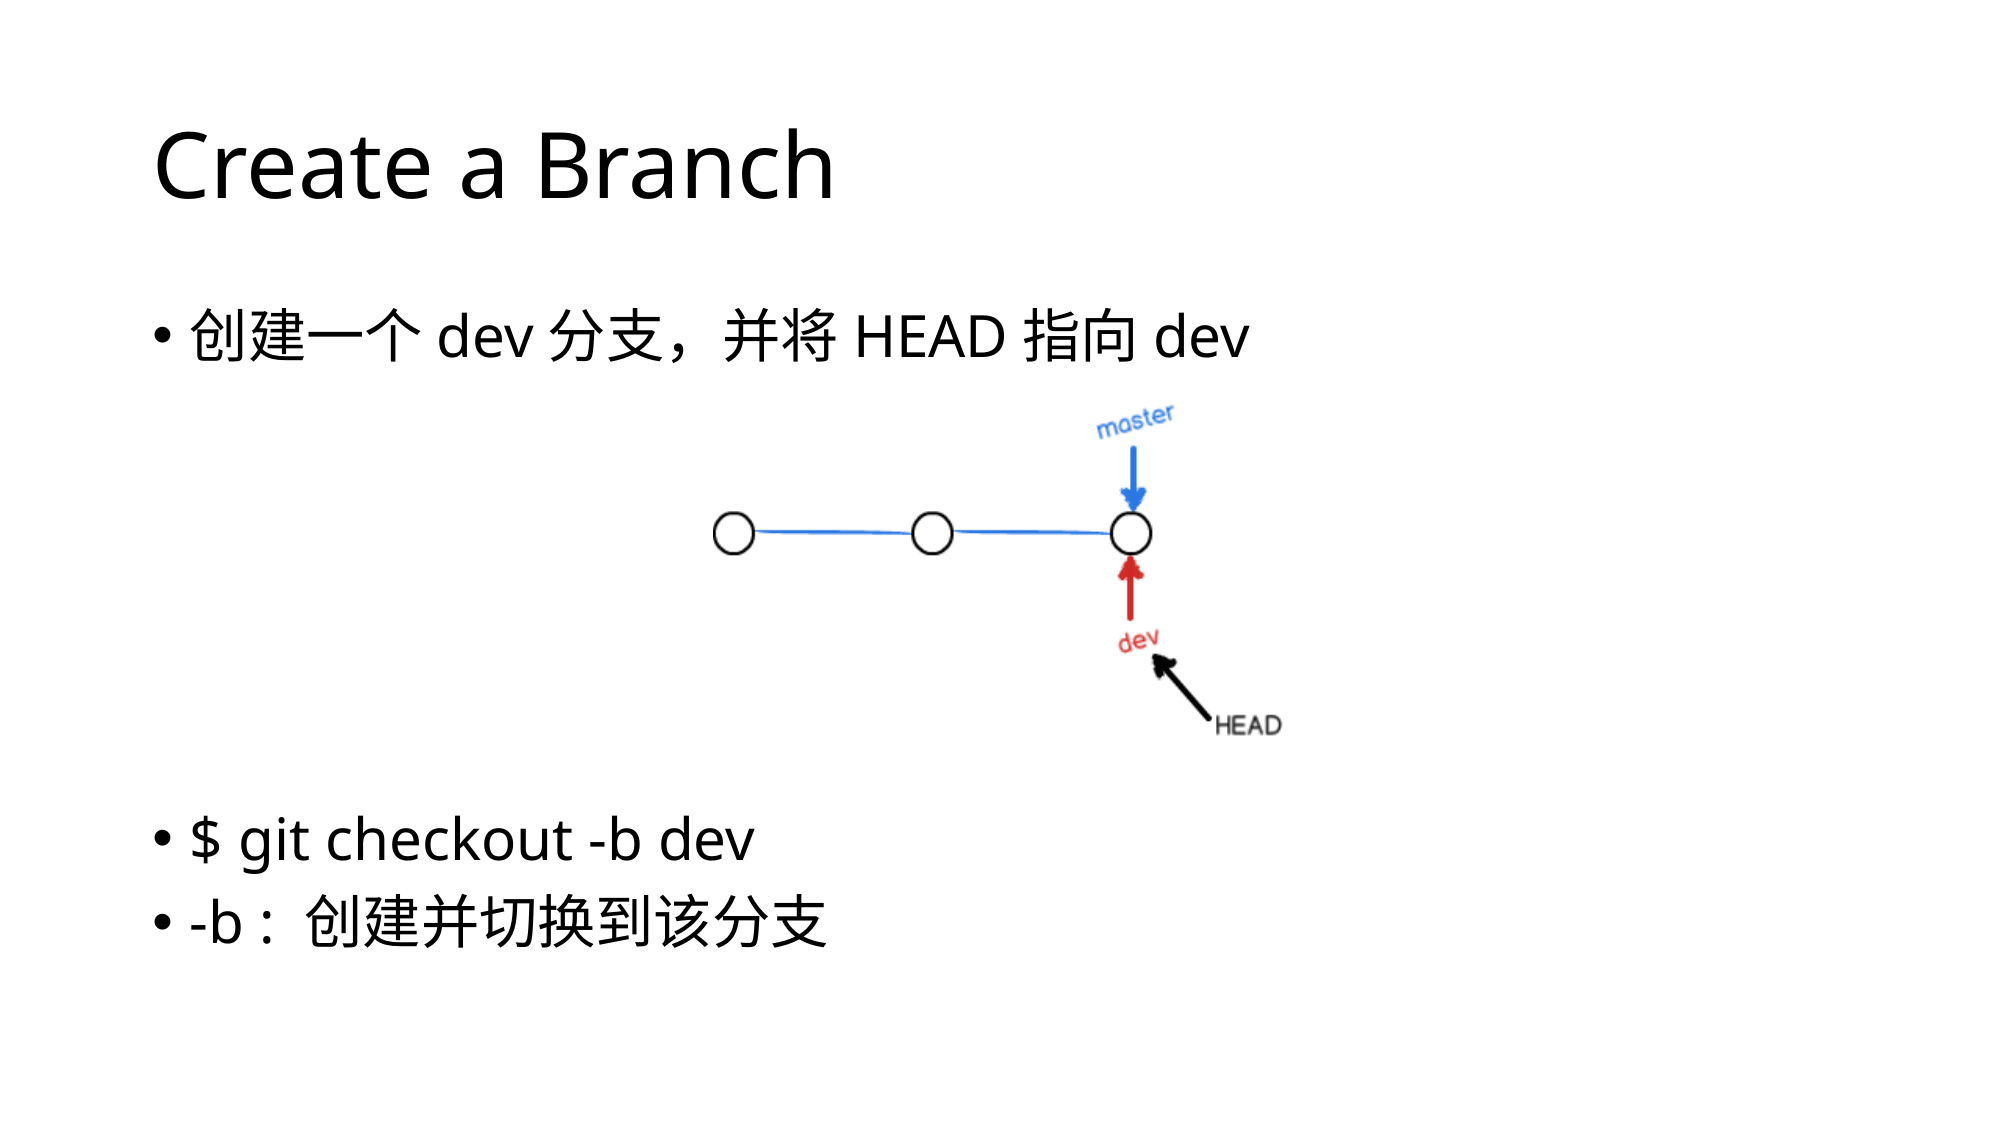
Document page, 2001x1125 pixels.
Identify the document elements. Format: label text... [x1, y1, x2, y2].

picture [713, 380, 1287, 745]
list 创建一个dev分支，并将HEAD指向dev $ git checkout -b dev -b : 创建并切换到该分支 [137, 299, 1863, 1014]
title Create a Branch [137, 59, 1863, 278]
